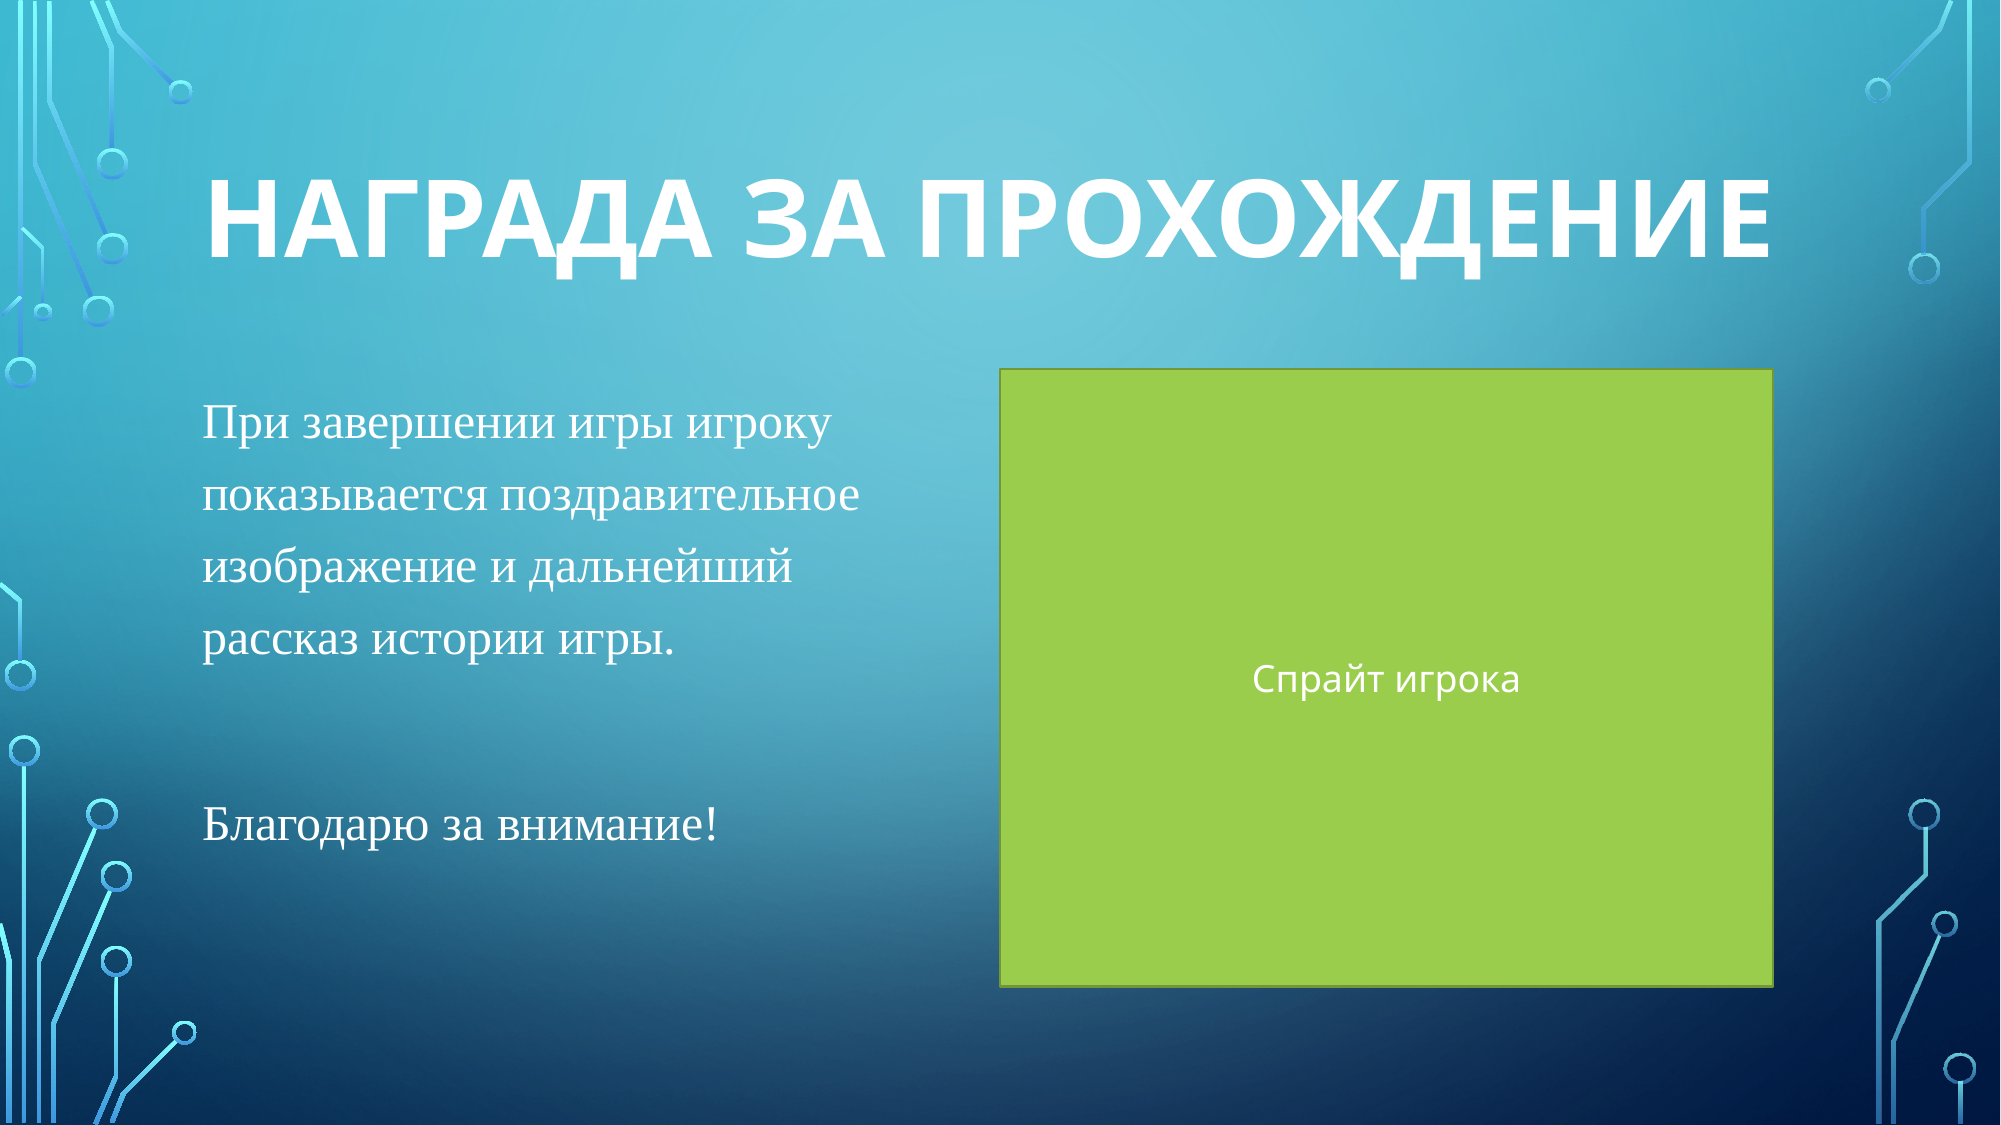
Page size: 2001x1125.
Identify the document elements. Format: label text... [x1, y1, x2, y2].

list При завершении игры игроку показывается поздравительное изображение и дальнейший рассказ истории игры. Благодарю за внимание! [187, 369, 961, 950]
text_box Спрайт игрока [999, 368, 1774, 988]
title Награда за прохождение [187, 101, 1813, 344]
